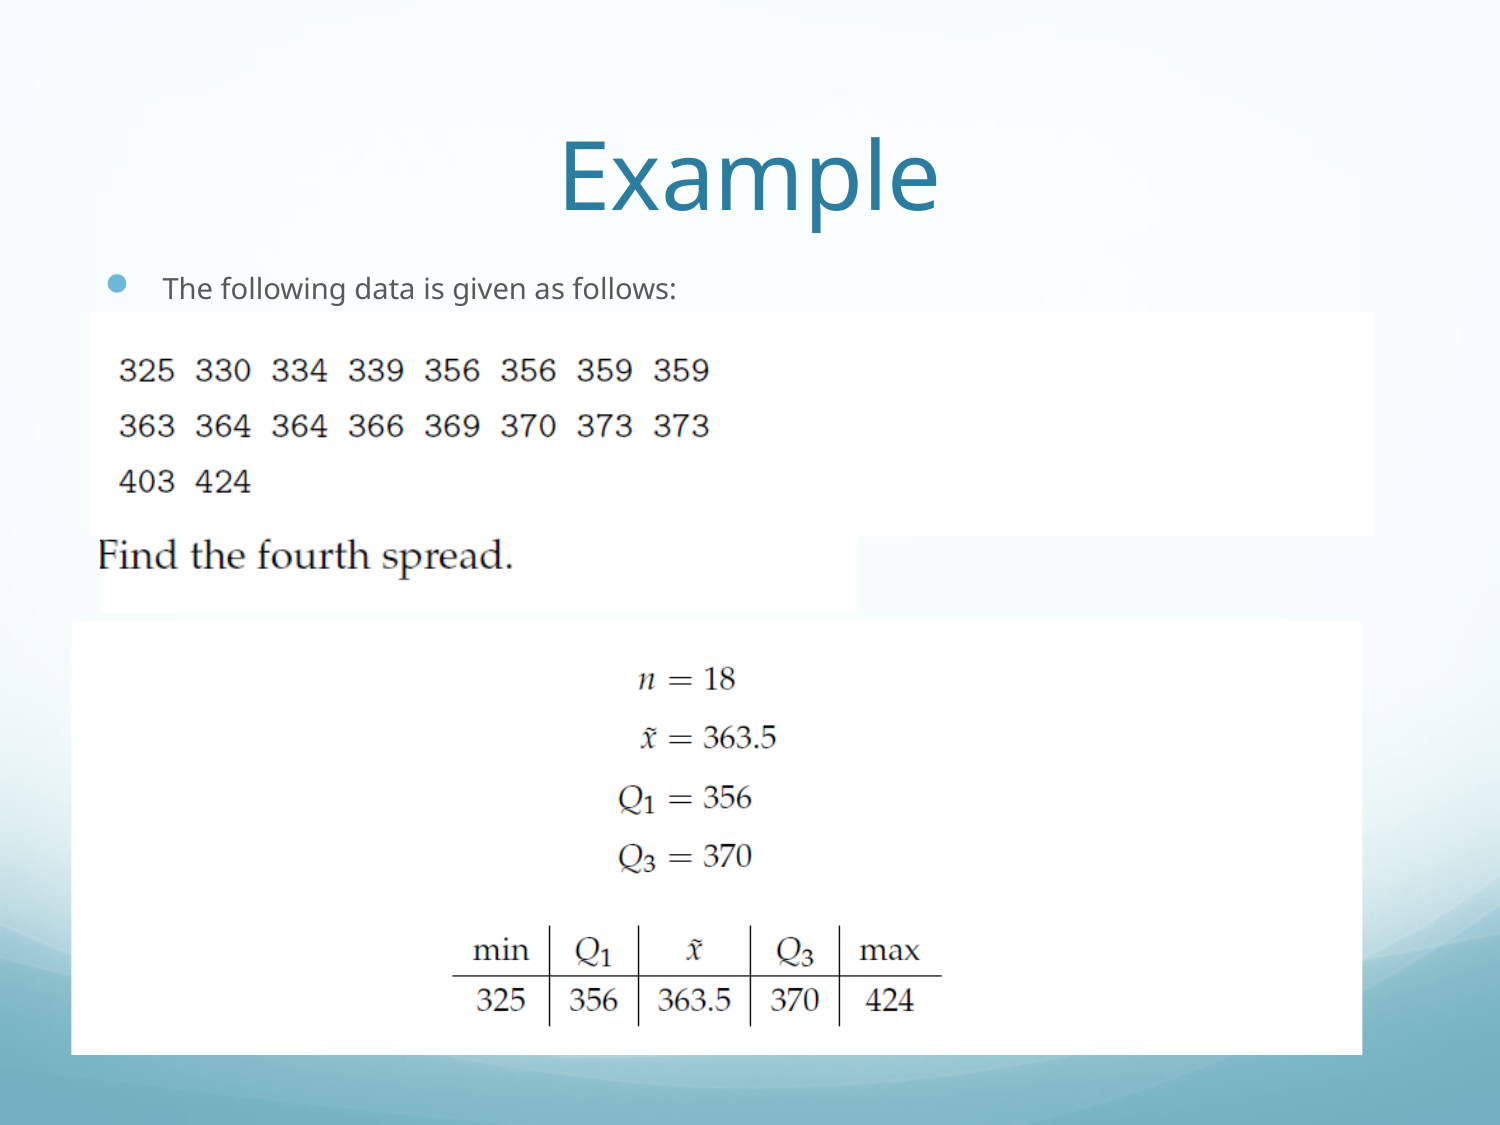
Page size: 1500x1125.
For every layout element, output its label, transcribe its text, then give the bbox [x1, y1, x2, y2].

title Example [90, 17, 1410, 237]
picture [70, 621, 1363, 1056]
picture [89, 312, 1376, 613]
list The following data is given as follows: [90, 262, 1410, 975]
